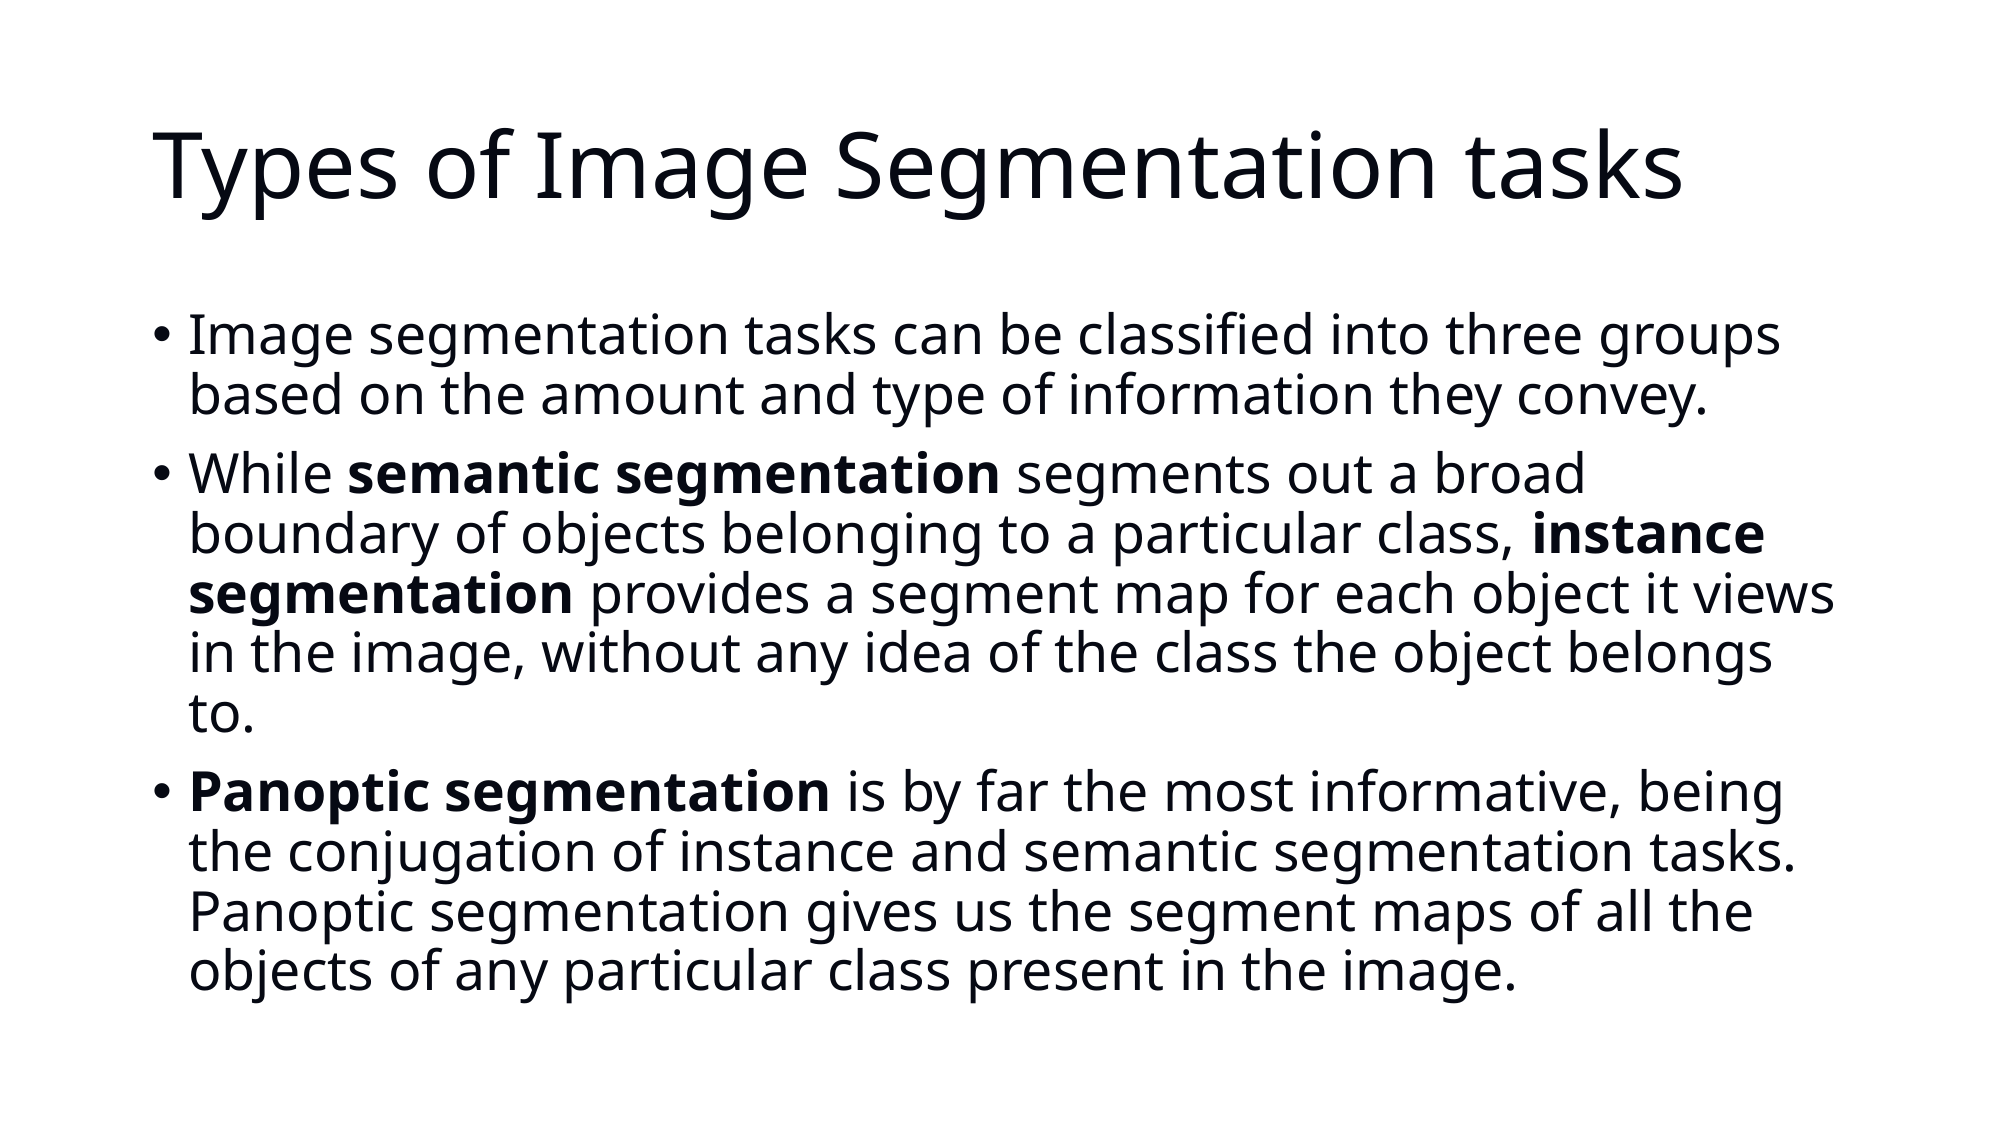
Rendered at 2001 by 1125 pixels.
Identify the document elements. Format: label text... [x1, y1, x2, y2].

list Image segmentation tasks can be classified into three groups based on the amount and type of information they convey. While semantic segmentation segments out a broad boundary of objects belonging to a particular class, instance segmentation provides a segment map for each object it views in the image, without any idea of the class the object belongs to. Panoptic segmentation is by far the most informative, being the conjugation of instance and semantic segmentation tasks. Panoptic segmentation gives us the segment maps of all the objects of any particular class present in the image. [137, 299, 1863, 1014]
title Types of Image Segmentation tasks [137, 59, 1863, 278]
